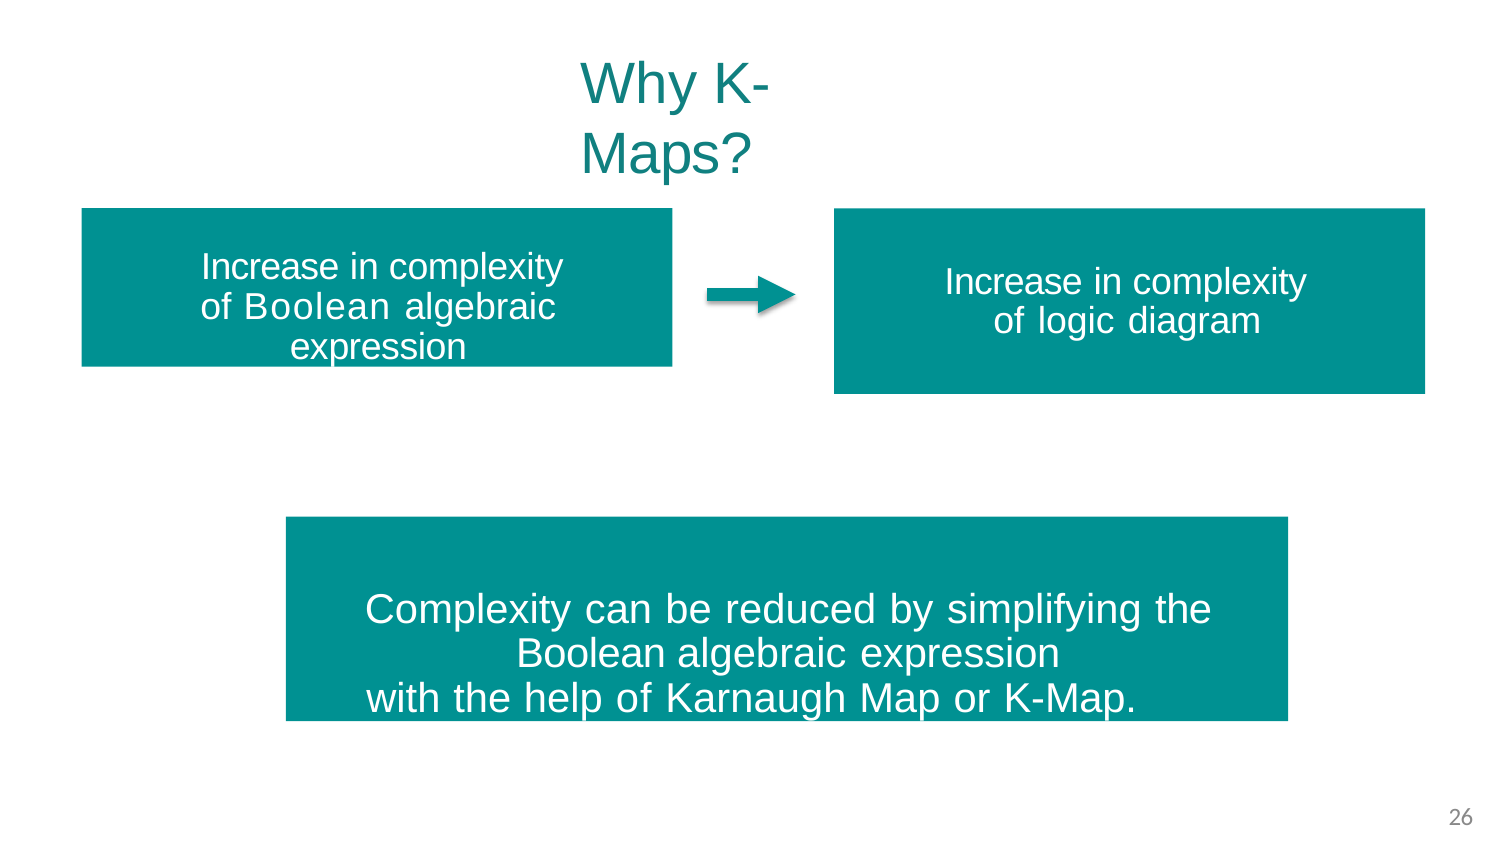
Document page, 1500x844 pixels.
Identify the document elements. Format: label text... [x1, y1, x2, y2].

title Why K-Maps? [578, 43, 942, 187]
text_box [834, 208, 1426, 394]
text_box Increase in complexity of logic diagram [942, 254, 1318, 342]
text_box Increase in complexity of Boolean algebraic expression [81, 208, 673, 367]
text_box Complexity can be reduced by simplifying the Boolean algebraic expression with the help of Karnaugh Map or K-Map. [285, 516, 1289, 722]
slide_number 26 [1442, 799, 1483, 844]
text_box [699, 233, 860, 362]
